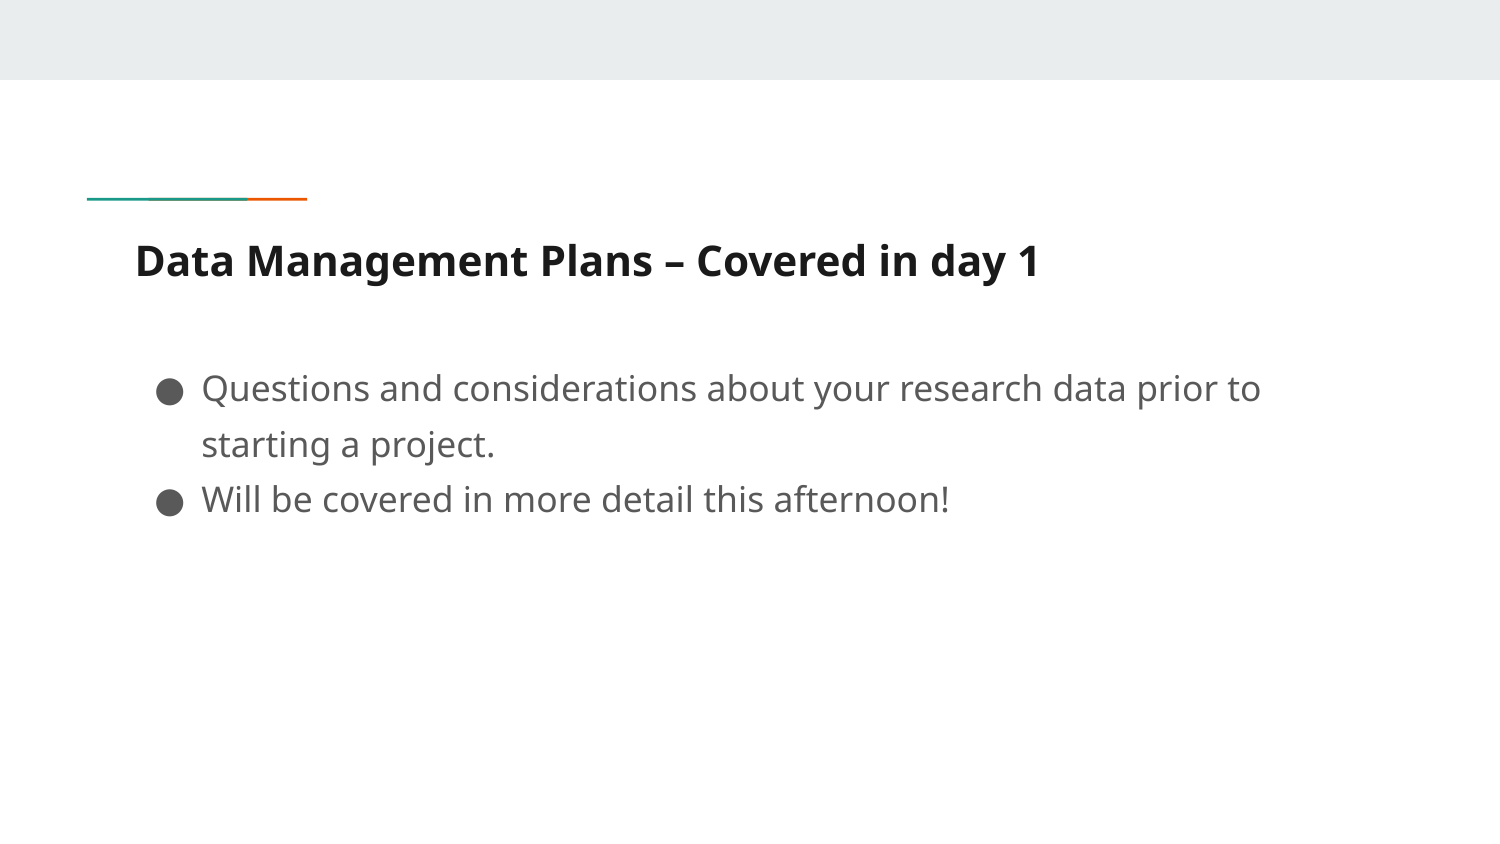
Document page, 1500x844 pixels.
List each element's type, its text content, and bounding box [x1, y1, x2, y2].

title Data Management Plans – Covered in day 1 [119, 216, 1381, 305]
list Questions and considerations about your research data prior to starting a project. Will be covered in more detail this afternoon! [119, 341, 1381, 827]
